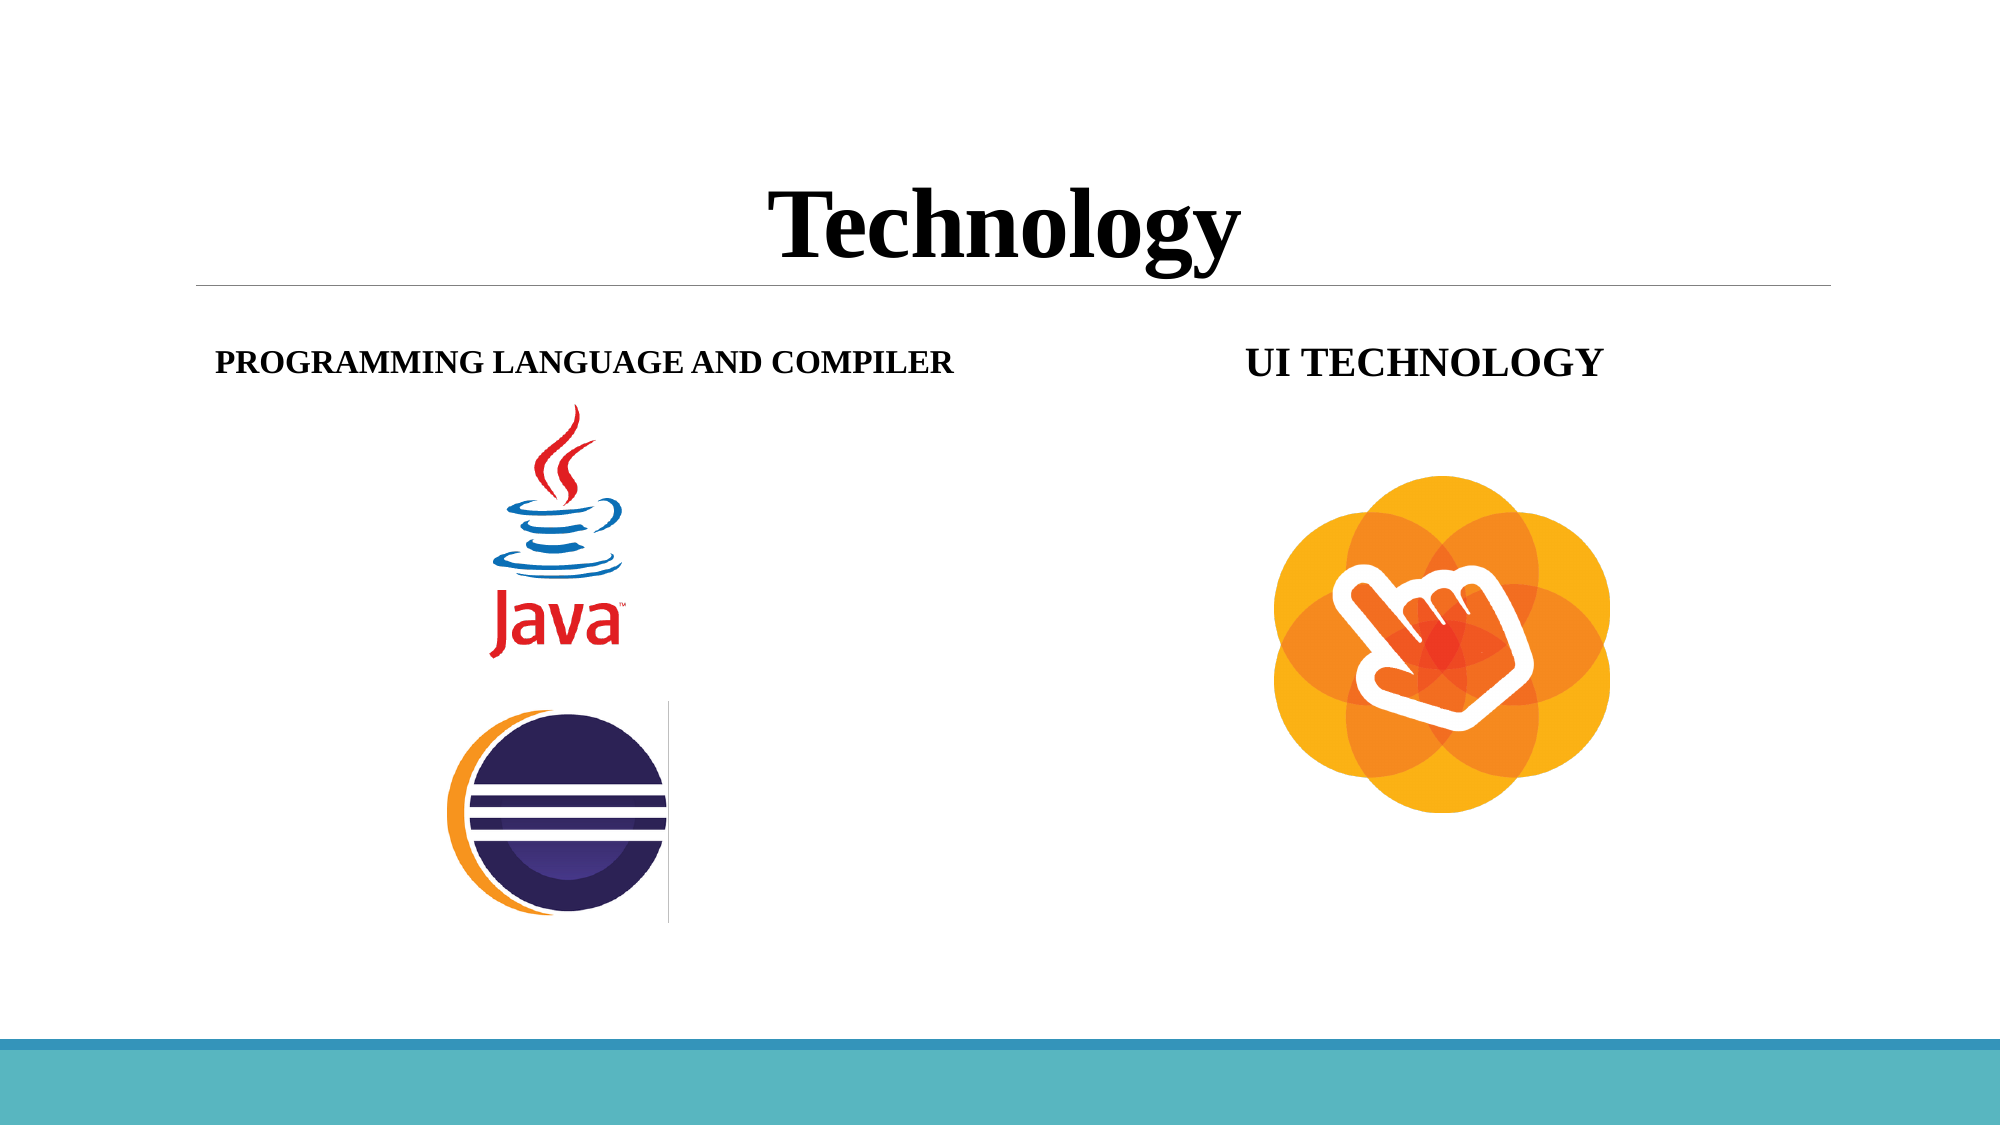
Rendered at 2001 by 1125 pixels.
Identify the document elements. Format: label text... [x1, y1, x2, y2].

list ui technology [1020, 302, 1830, 424]
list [407, 380, 708, 682]
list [346, 701, 769, 924]
title Technology [180, 47, 1830, 285]
picture [1274, 476, 1611, 813]
list programming language and compiler [180, 302, 990, 424]
